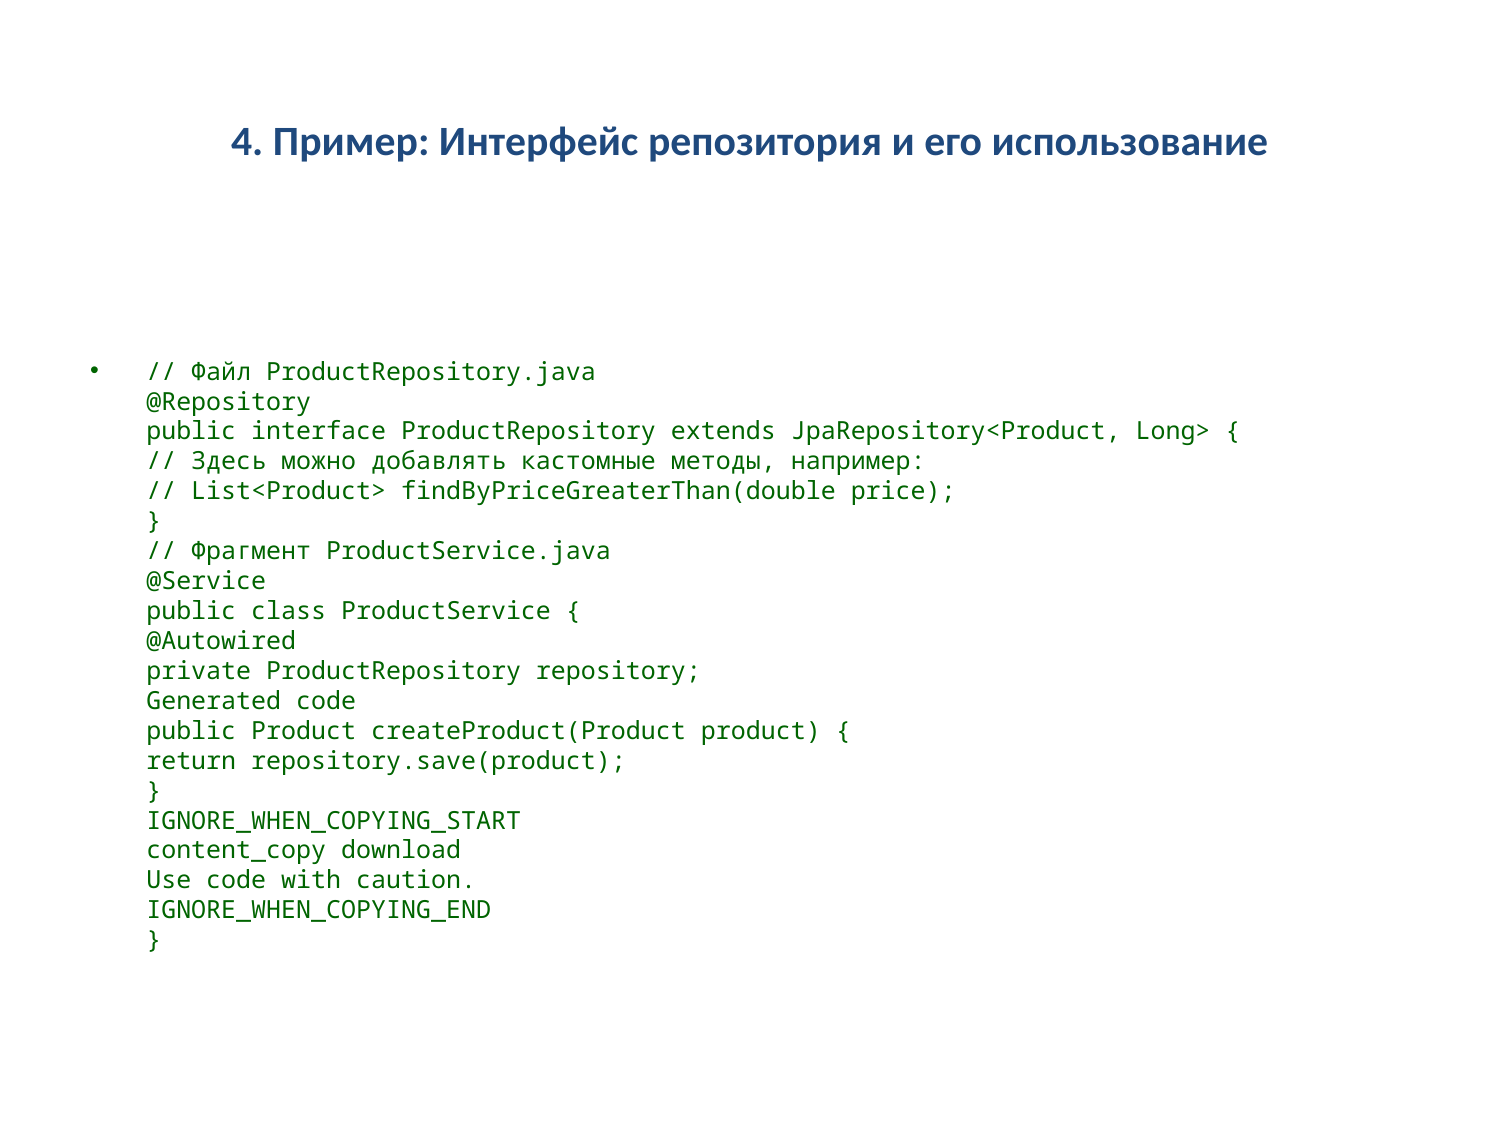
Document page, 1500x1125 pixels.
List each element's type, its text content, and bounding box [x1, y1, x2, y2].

list // Файл ProductRepository.java @Repository public interface ProductRepository extends JpaRepository<Product, Long> { // Здесь можно добавлять кастомные методы, например: // List<Product> findByPriceGreaterThan(double price); } // Фрагмент ProductService.java @Service public class ProductService { @Autowired private ProductRepository repository; Generated code public Product createProduct(Product product) { return repository.save(product); } IGNORE_WHEN_COPYING_START content_copy download Use code with caution. IGNORE_WHEN_COPYING_END } [75, 262, 1425, 1005]
title 4. Пример: Интерфейс репозитория и его использование [75, 45, 1425, 233]
